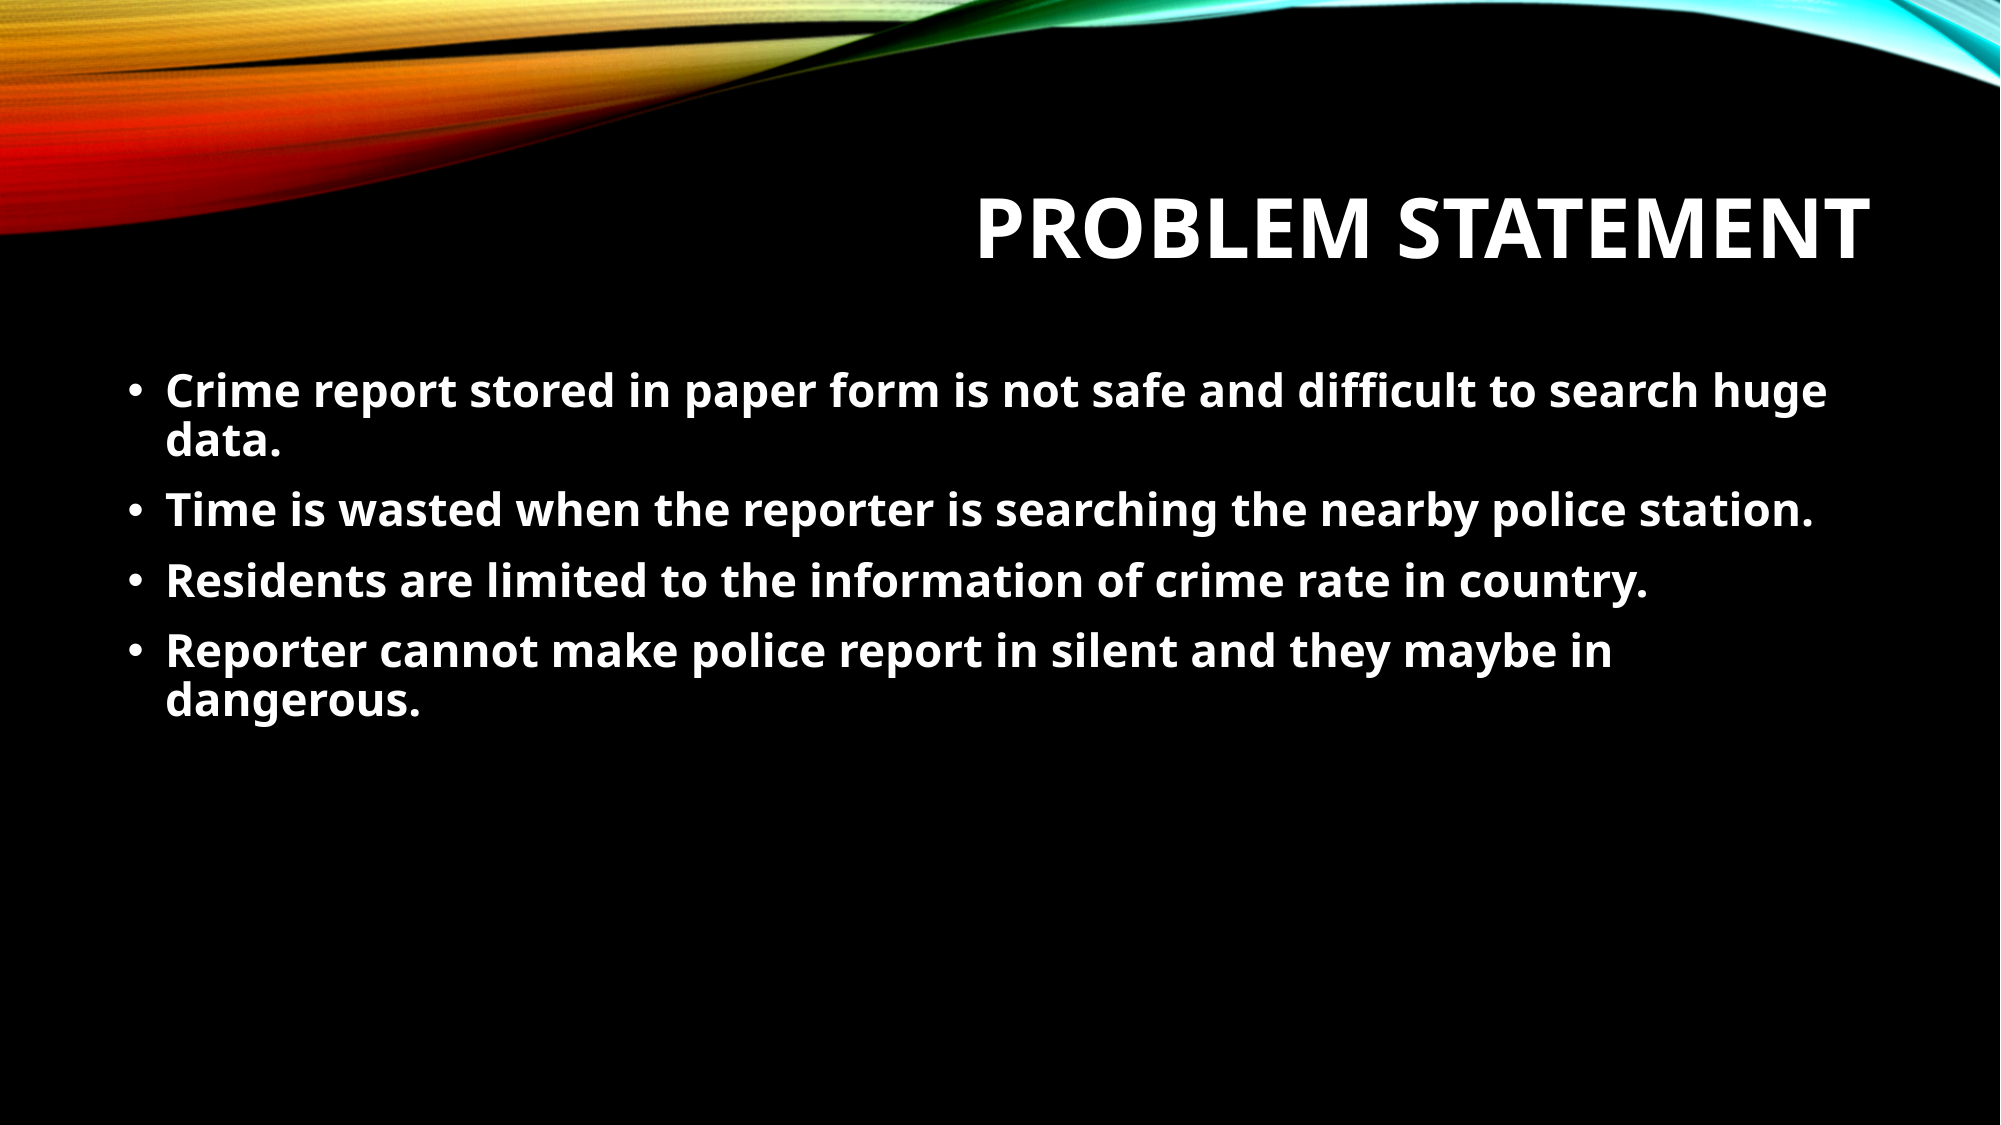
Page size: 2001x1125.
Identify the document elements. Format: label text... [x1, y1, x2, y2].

title Problem Statement [474, 125, 1888, 338]
picture [0, 0, 2000, 237]
list Crime report stored in paper form is not safe and difficult to search huge data. Time is wasted when the reporter is searching the nearby police station. Residents are limited to the information of crime rate in country. Reporter cannot make police report in silent and they maybe in dangerous. [112, 360, 1888, 1021]
